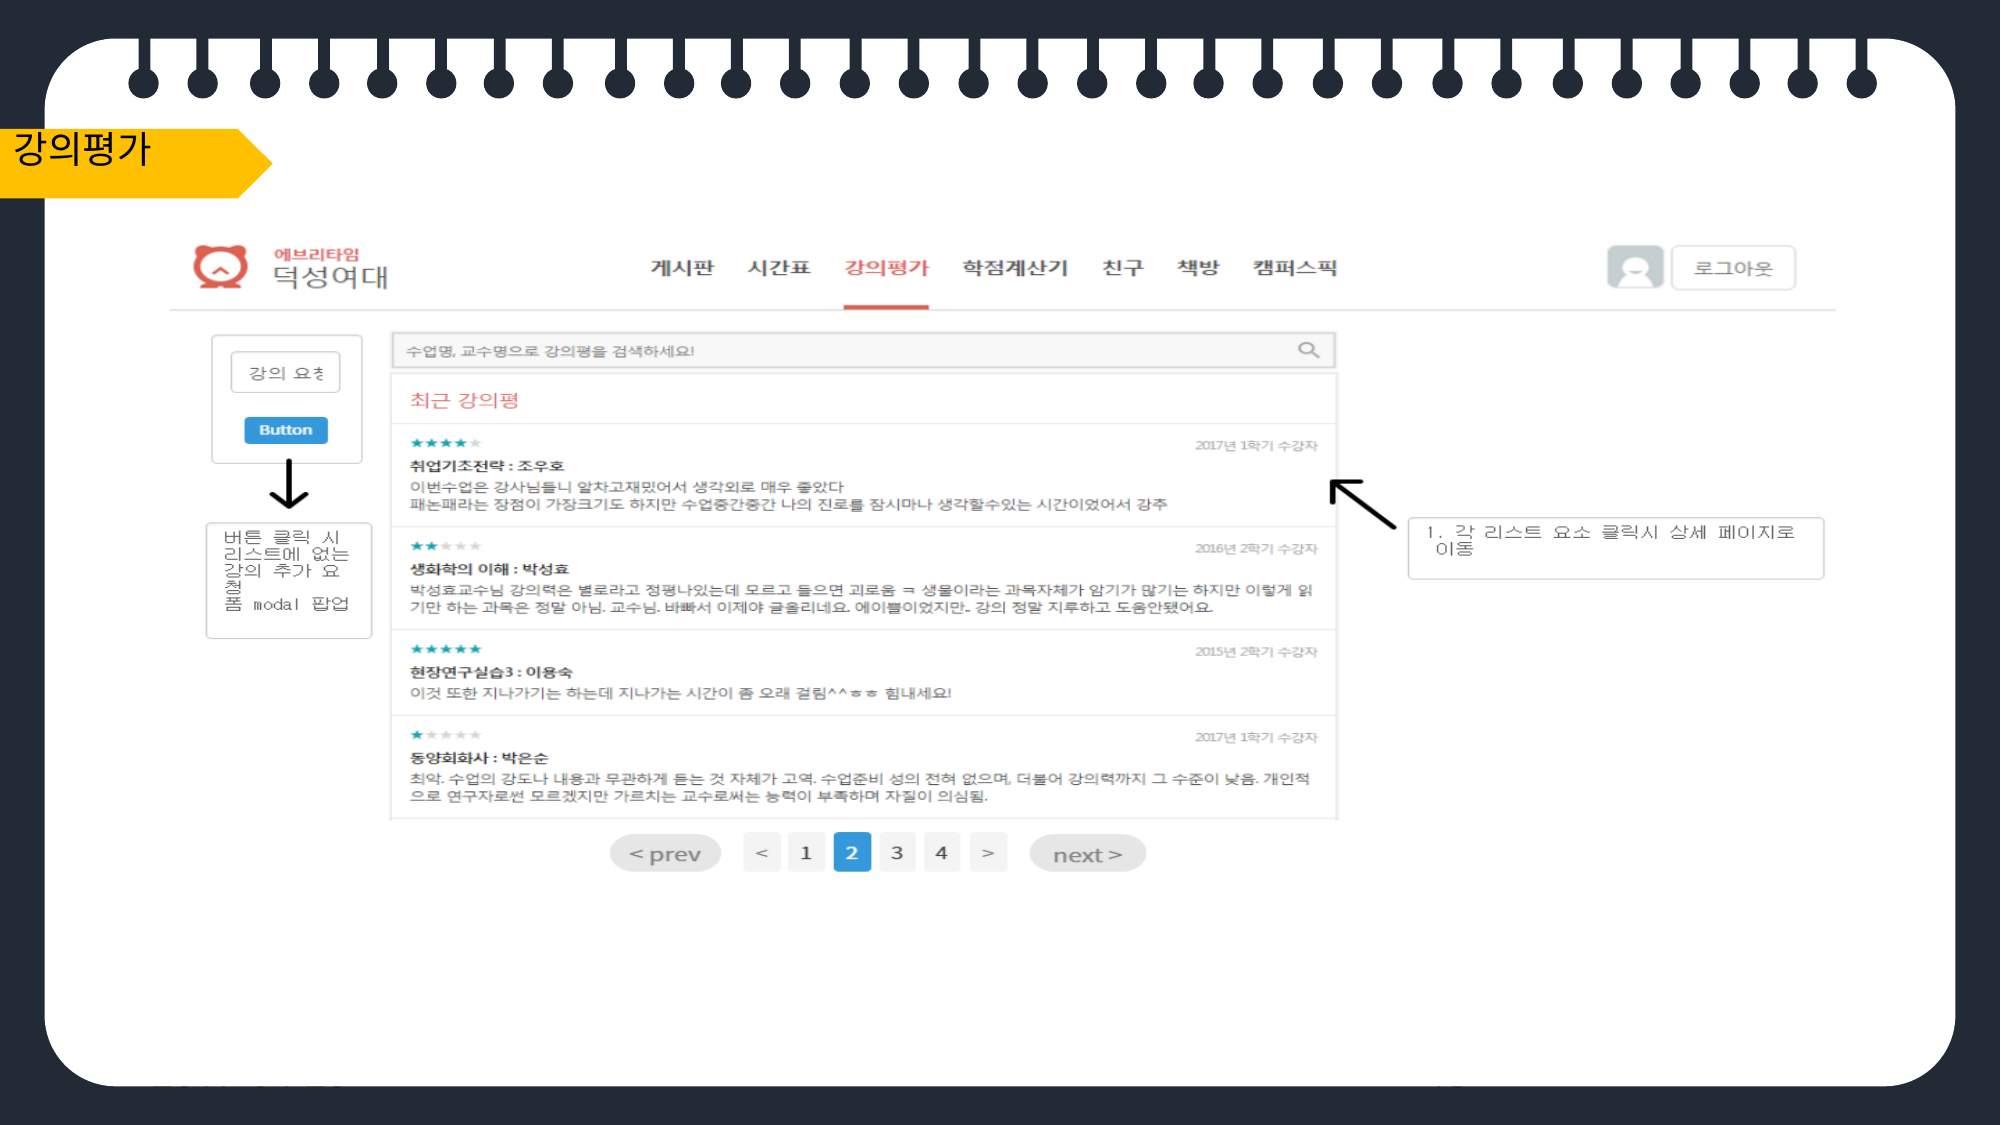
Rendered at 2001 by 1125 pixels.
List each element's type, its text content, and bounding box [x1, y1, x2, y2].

text_box 강의평가 [0, 118, 167, 223]
text_box [167, 127, 275, 200]
picture [160, 225, 1861, 903]
